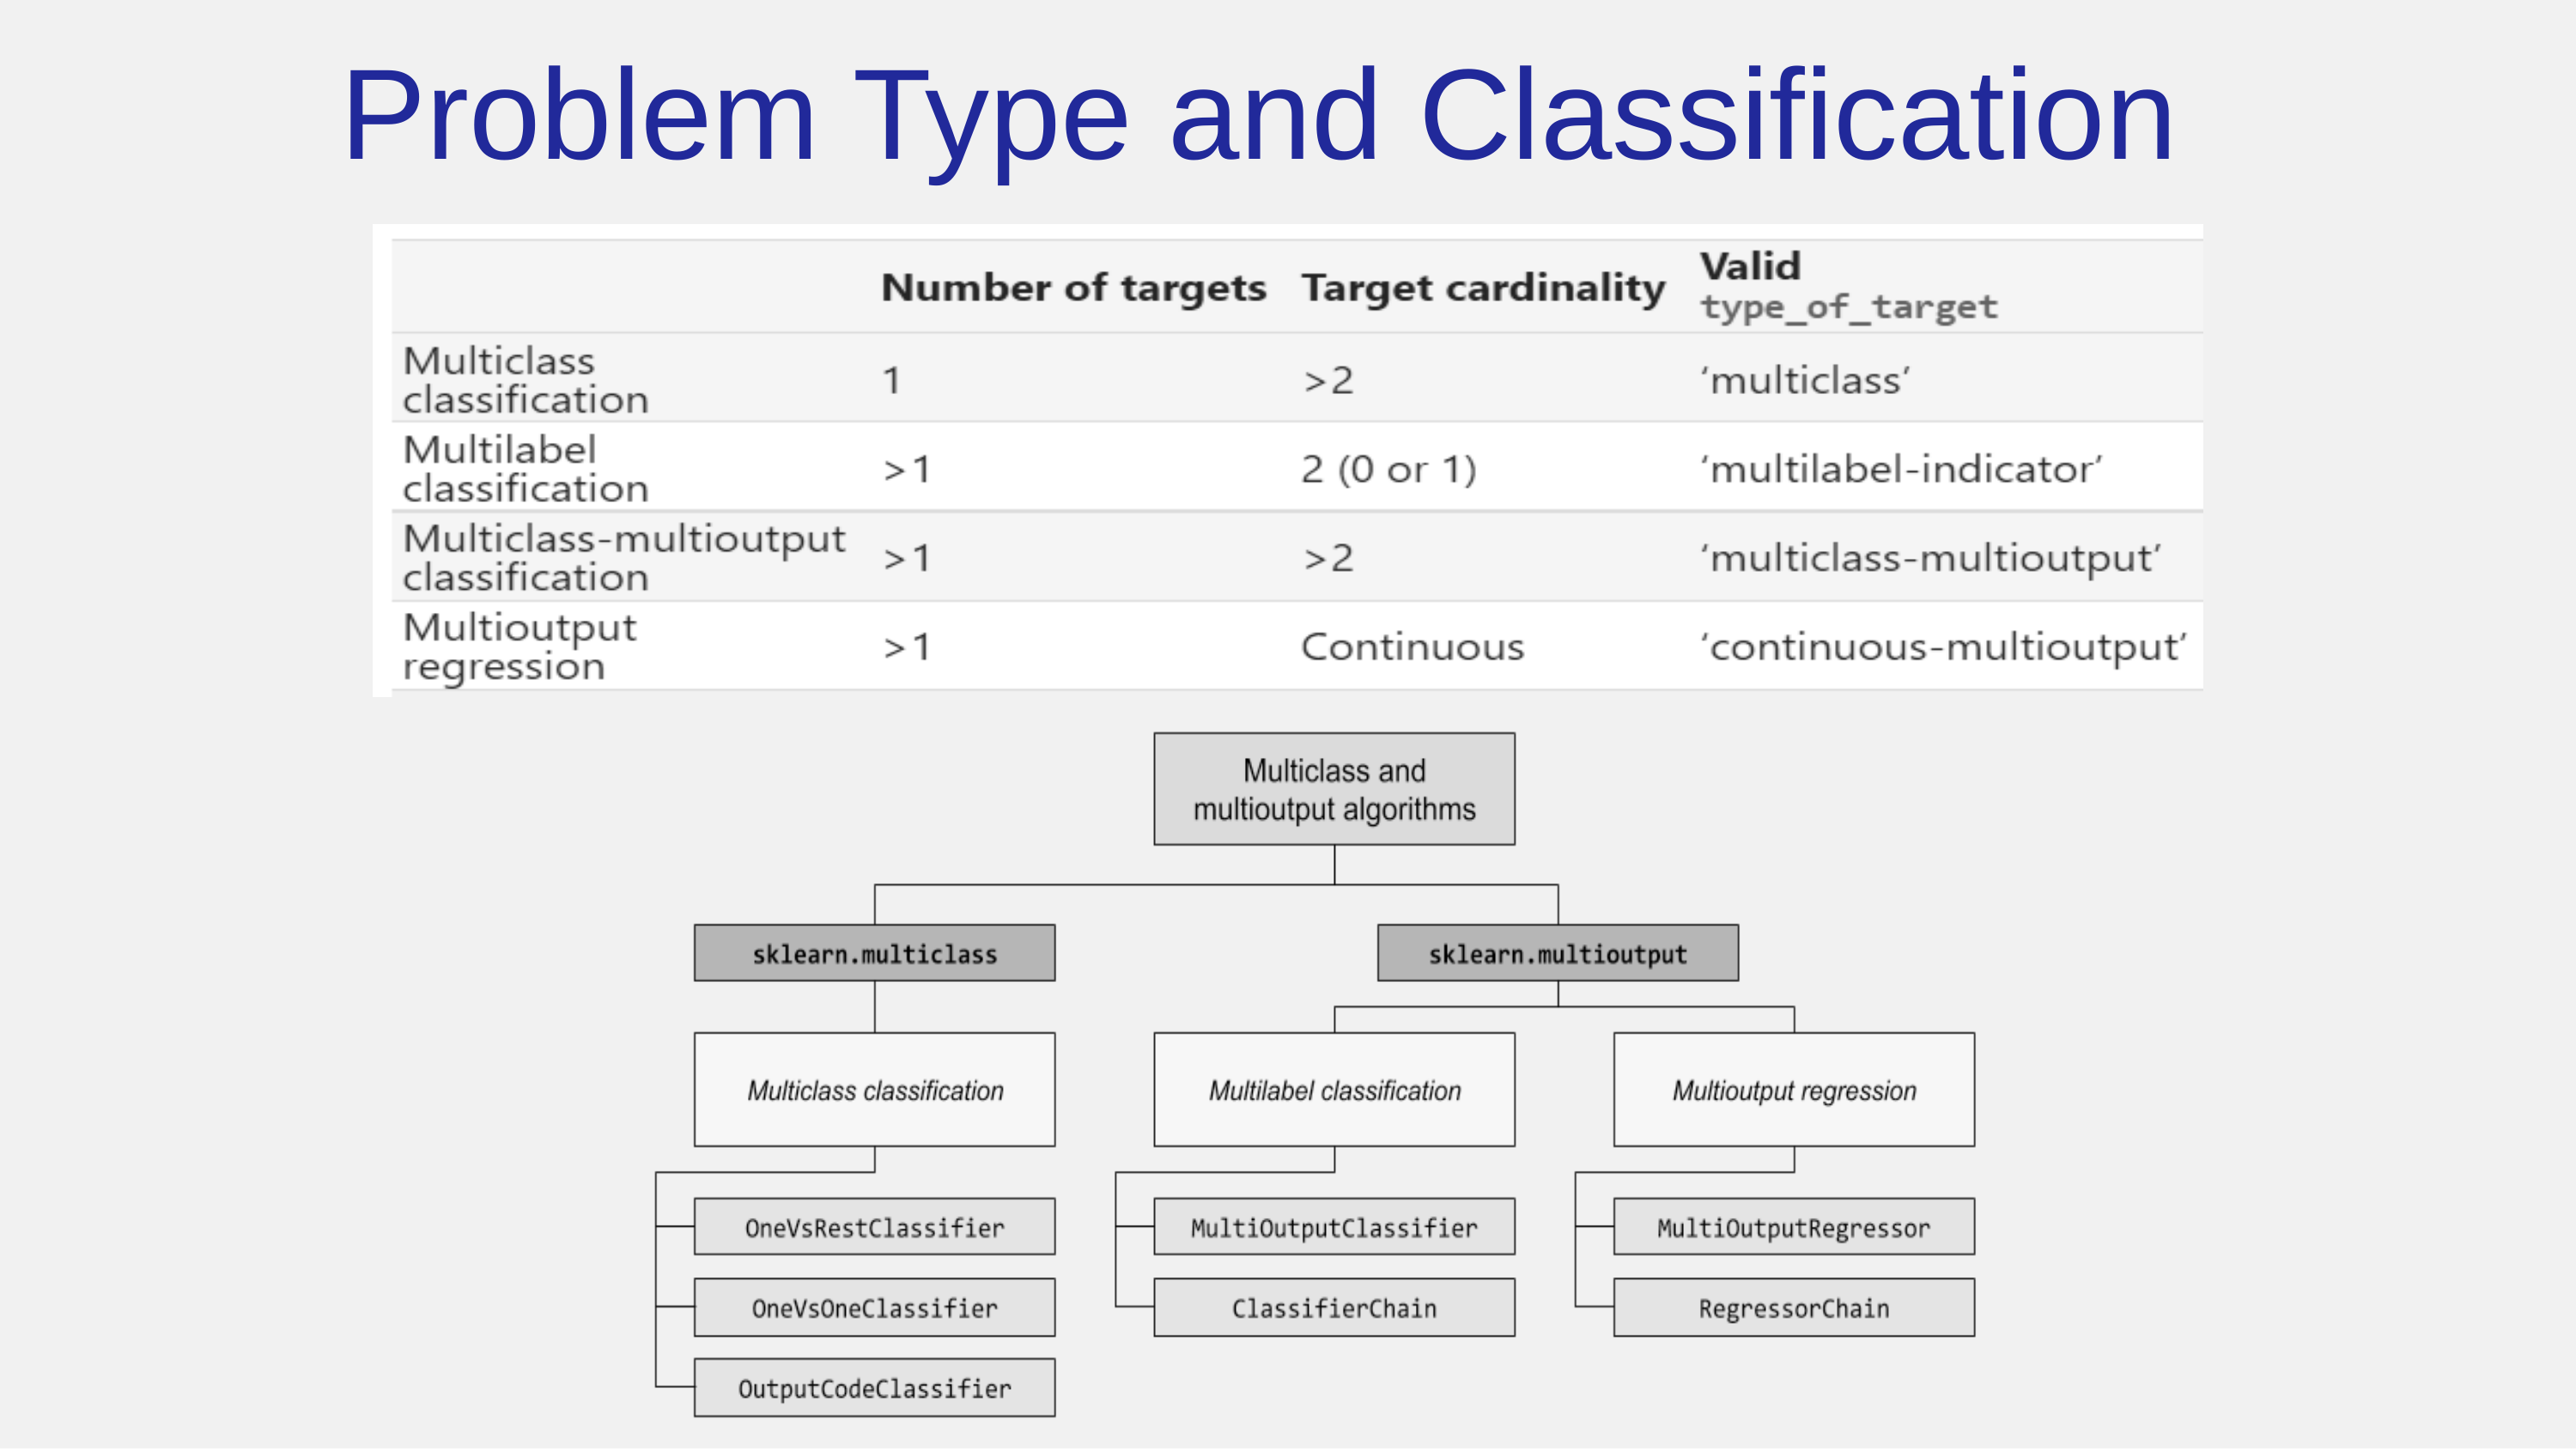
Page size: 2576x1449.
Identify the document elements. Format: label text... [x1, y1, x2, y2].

picture [634, 701, 2001, 1449]
title Problem Type and Classification [340, 30, 2236, 225]
picture [373, 224, 2203, 697]
